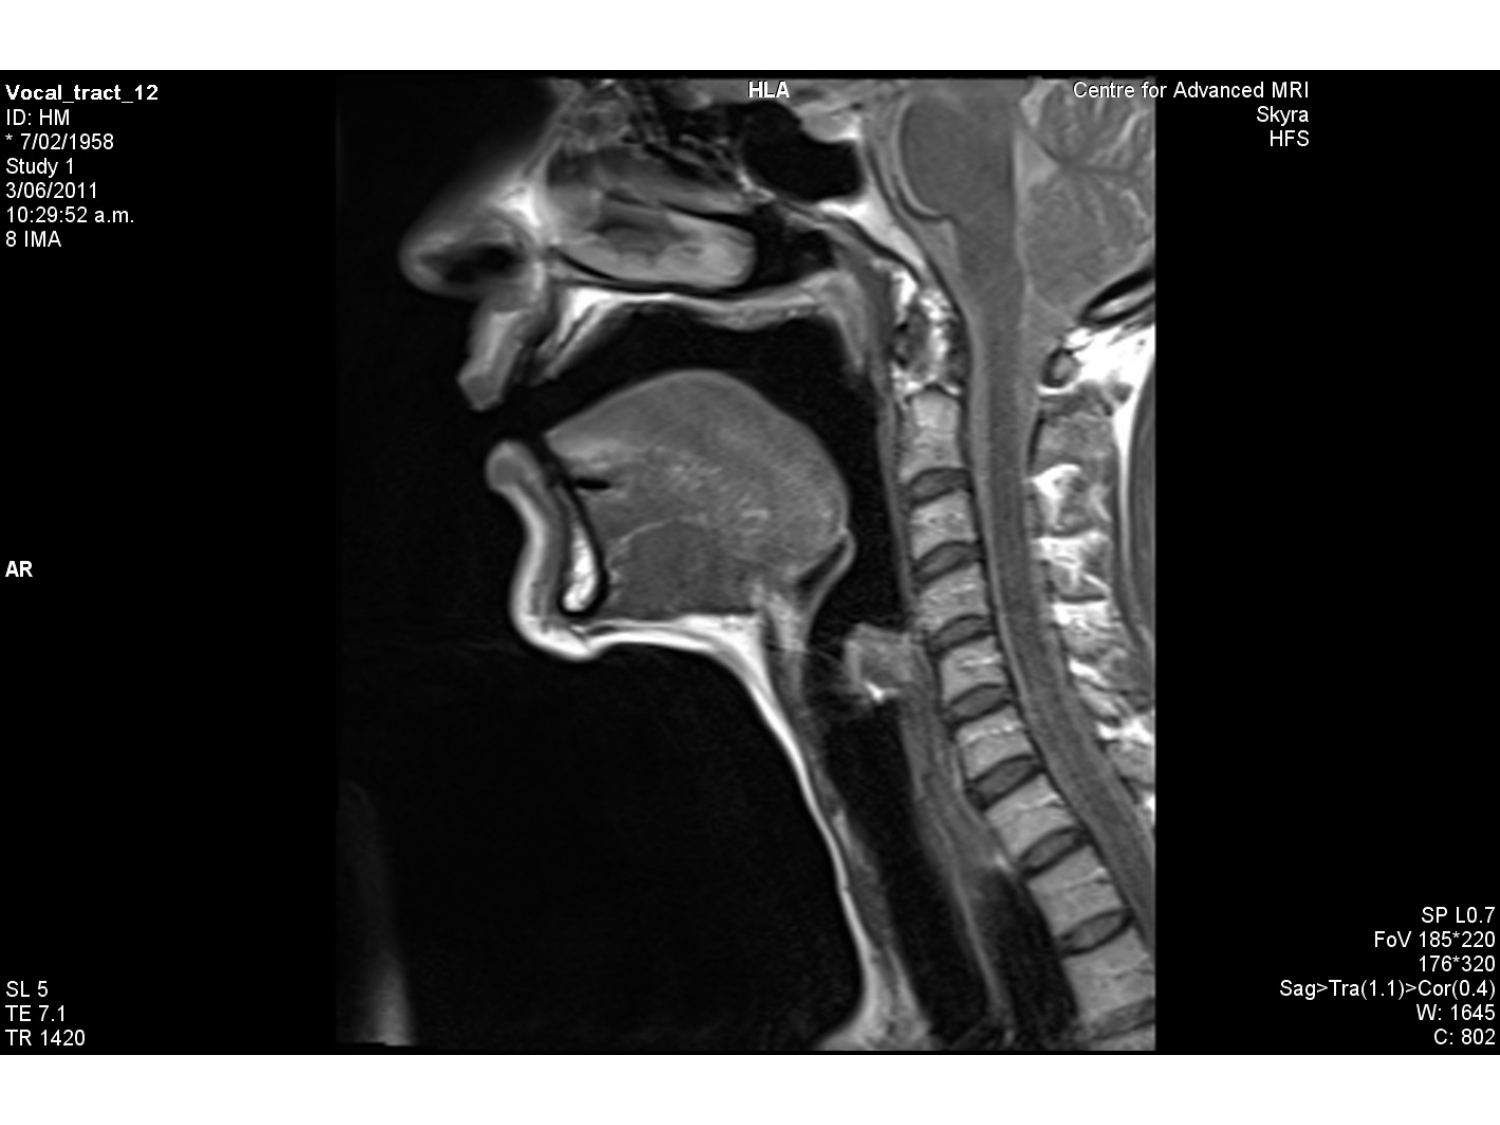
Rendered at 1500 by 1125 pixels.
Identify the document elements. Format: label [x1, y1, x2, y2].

picture [0, 70, 1500, 1055]
